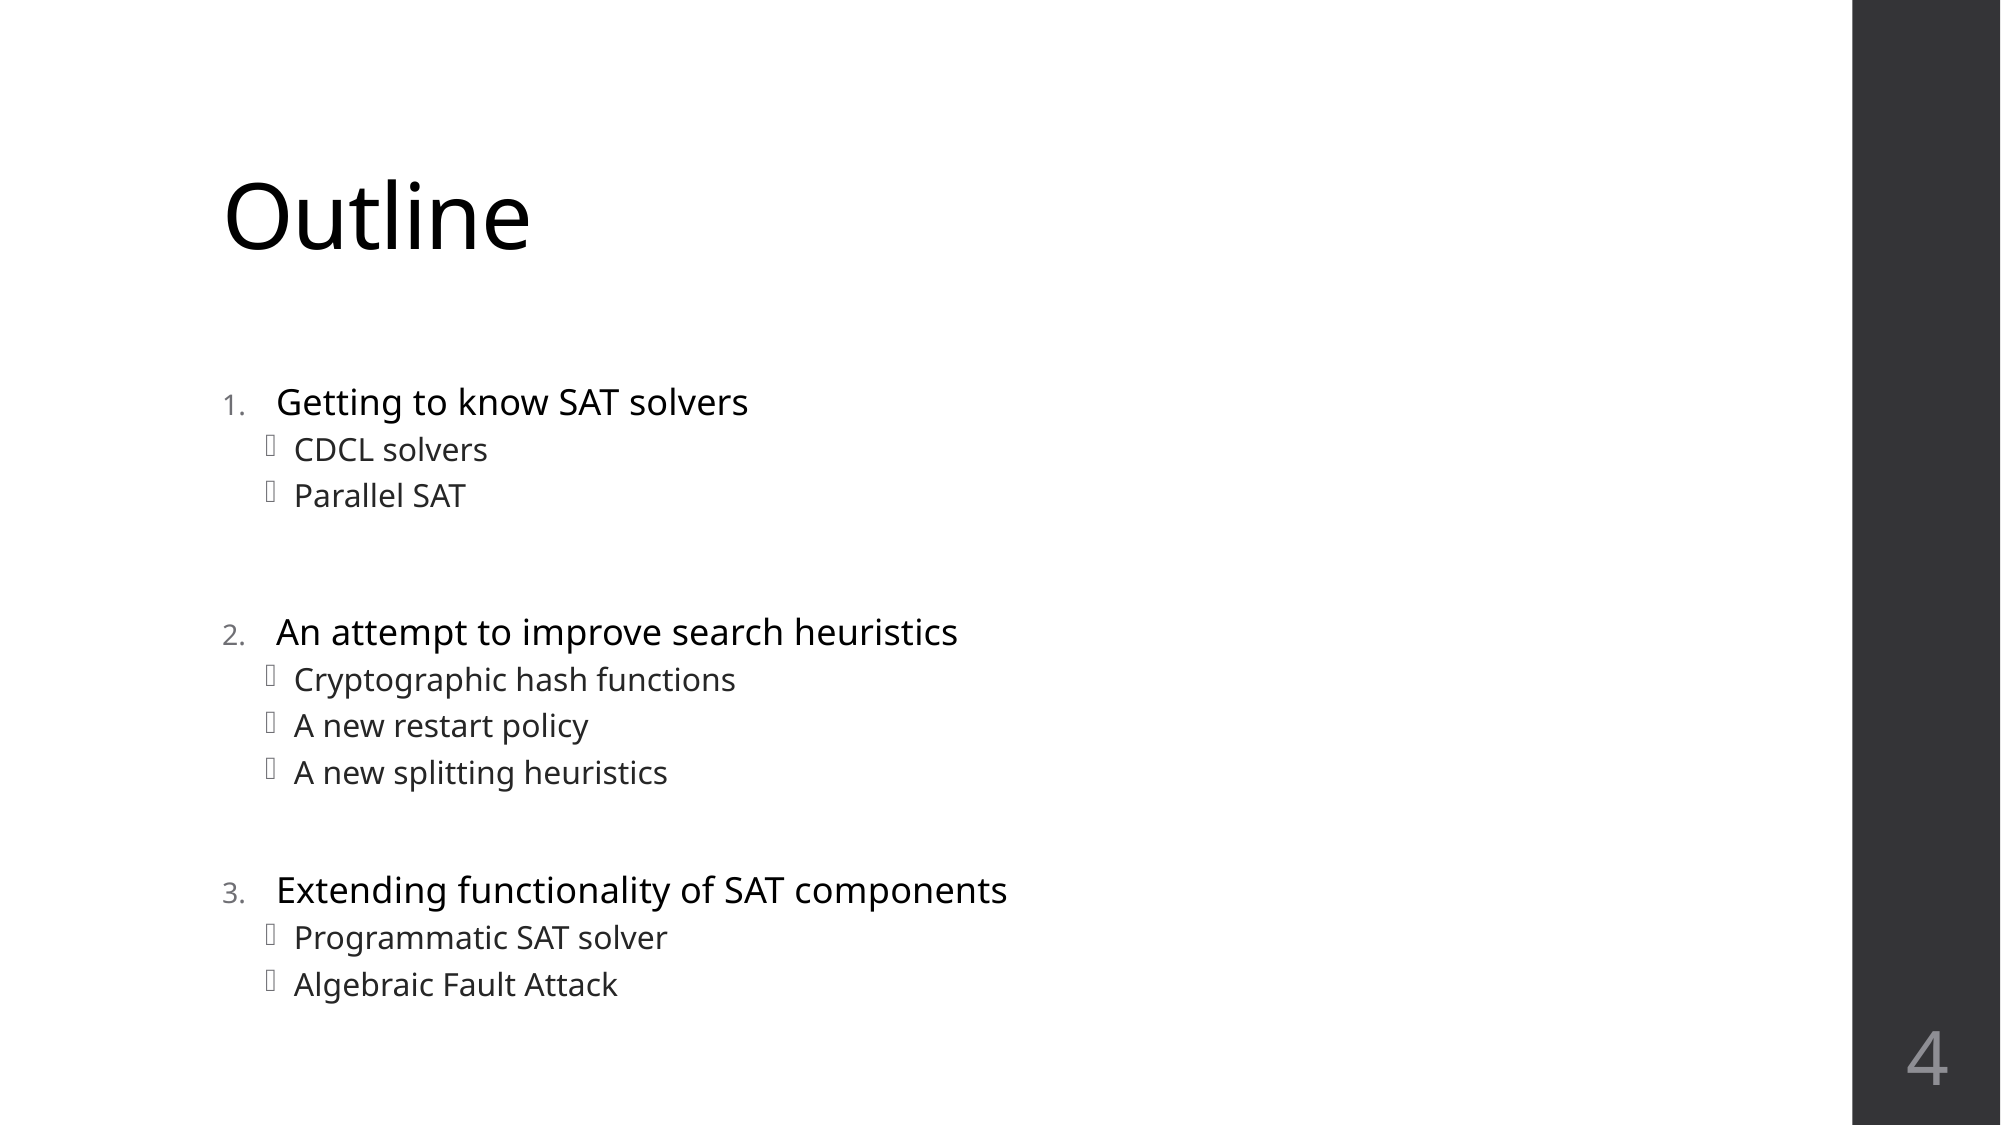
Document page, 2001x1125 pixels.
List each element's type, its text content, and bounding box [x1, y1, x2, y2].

slide_number 4 [1852, 1012, 2000, 1110]
title Outline [206, 60, 1797, 278]
list Getting to know SAT solvers CDCL solvers Parallel SAT An attempt to improve search heuristics Cryptographic hash functions A new restart policy A new splitting heuristics Extending functionality of SAT components Programmatic SAT solver Algebraic Fault Attack [206, 299, 1617, 1014]
